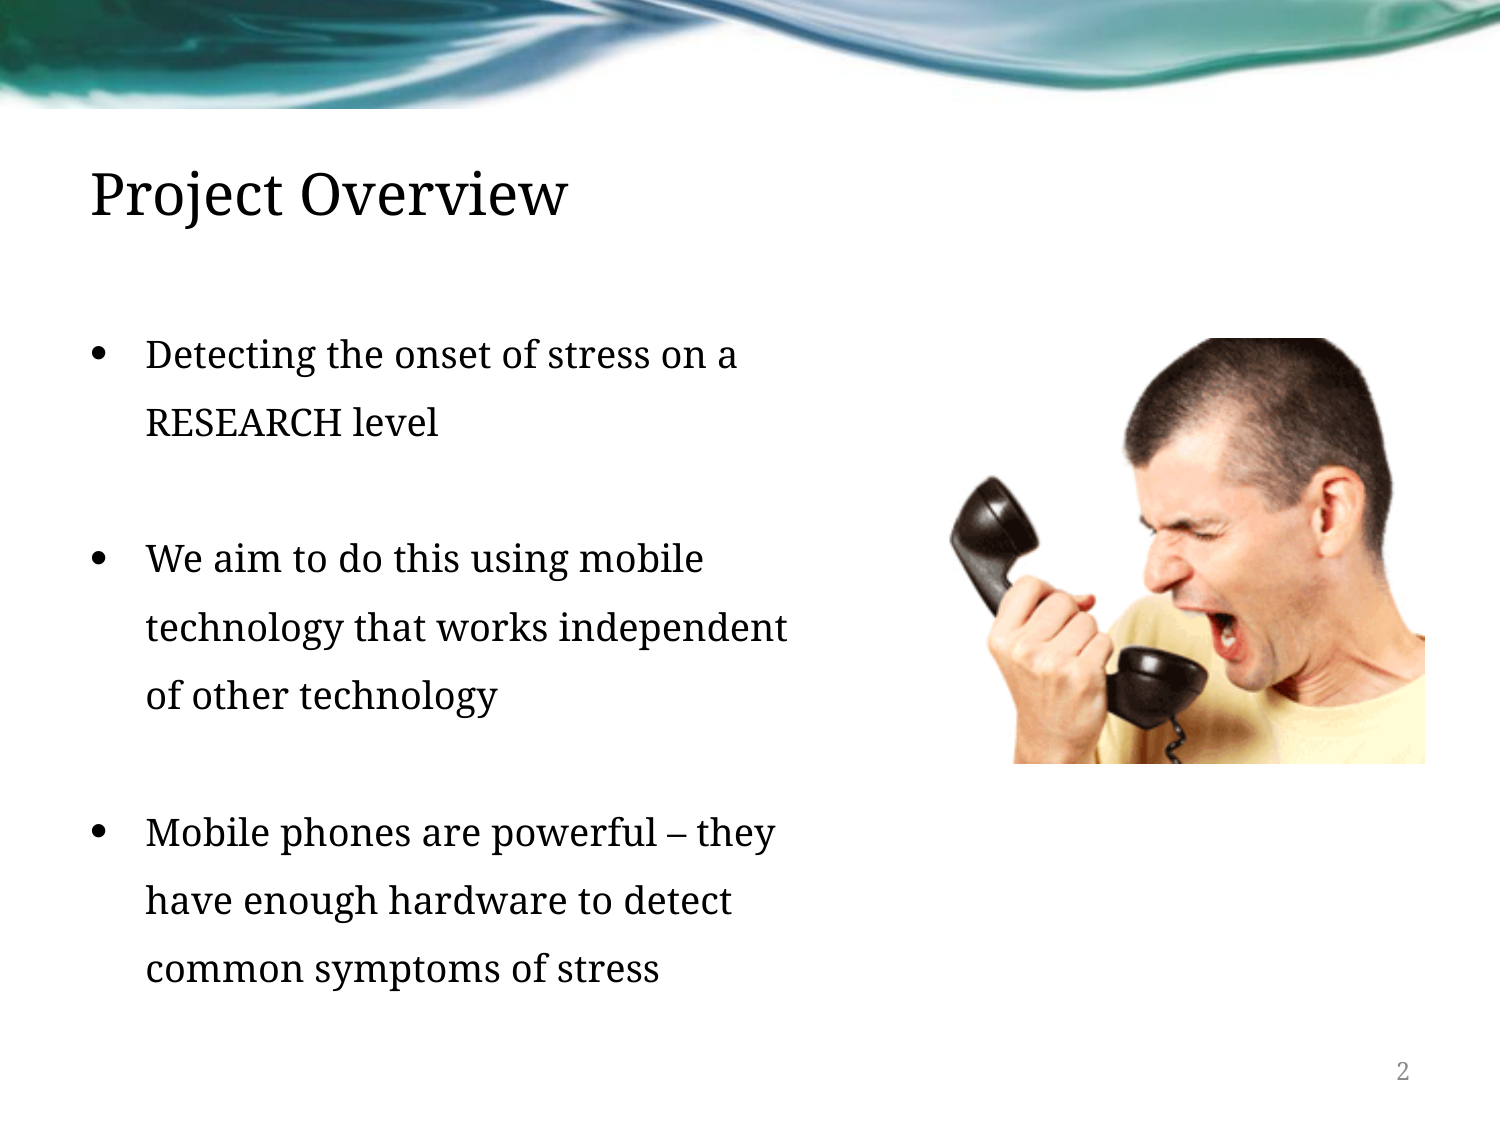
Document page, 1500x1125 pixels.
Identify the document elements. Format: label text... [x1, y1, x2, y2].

picture [938, 337, 1426, 764]
list Detecting the onset of stress on a RESEARCH level We aim to do this using mobile technology that works independent of other technology Mobile phones are powerful – they have enough hardware to detect common symptoms of stress [75, 299, 838, 1005]
title Project Overview [75, 149, 838, 299]
slide_number 2 [1074, 1042, 1425, 1103]
picture [0, 0, 1500, 109]
